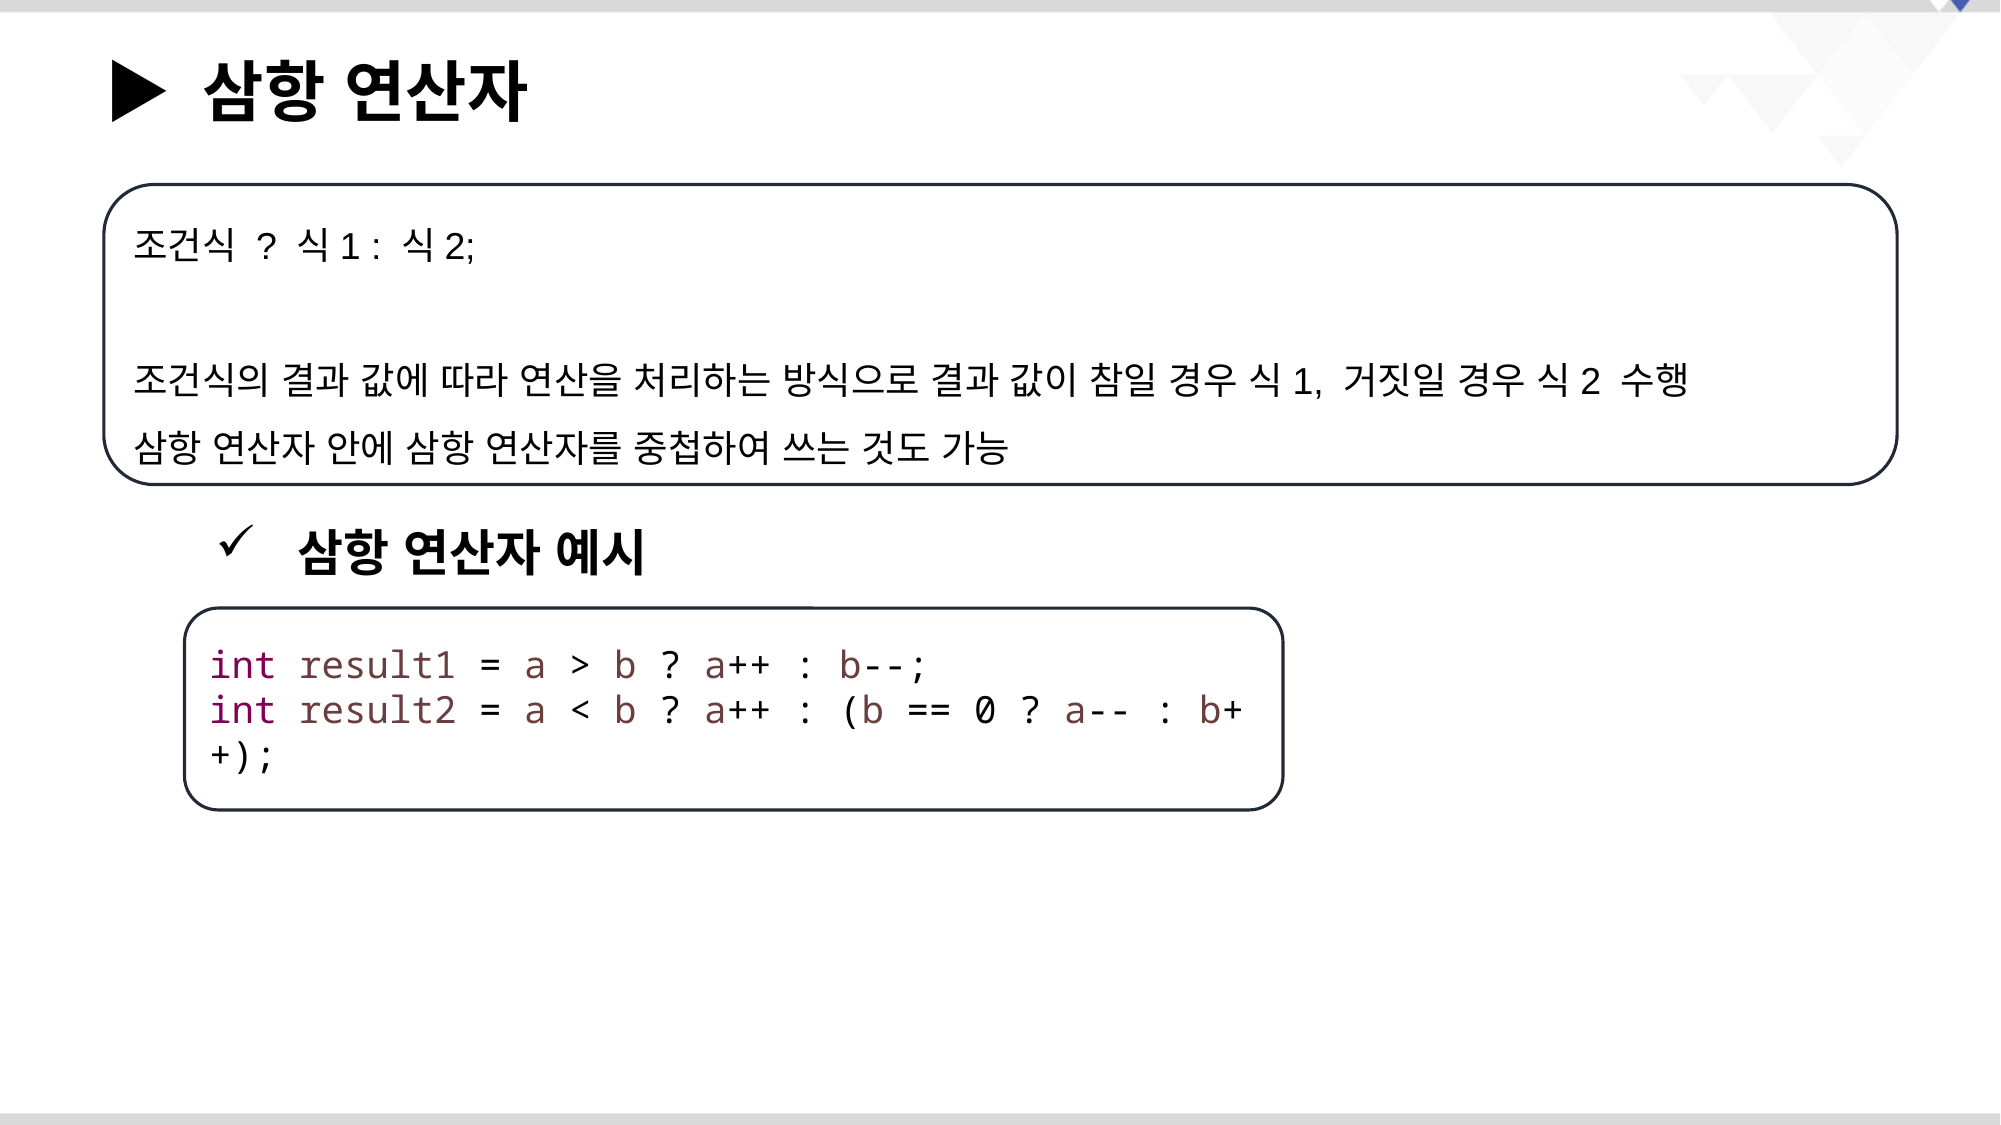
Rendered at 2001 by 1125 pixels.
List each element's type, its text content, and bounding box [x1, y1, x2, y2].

text_box 조건식 ? 식1 : 식2; 조건식의 결과 값에 따라 연산을 처리하는 방식으로 결과 값이 참일 경우 식1, 거짓일 경우 식2 수행 삼항 연산자 안에 삼항 연산자를 중첩하여 쓰는 것도 가능 [102, 183, 1899, 486]
text_box 삼항 연산자 예시 [200, 513, 663, 589]
text_box ▶ 삼항 연산자 [90, 42, 1980, 137]
text_box int result1 = a > b ? a++ : b--; int result2 = a < b ? a++ : (b == 0 ? a-- : b++); [183, 606, 1285, 811]
picture [0, 0, 2001, 1113]
